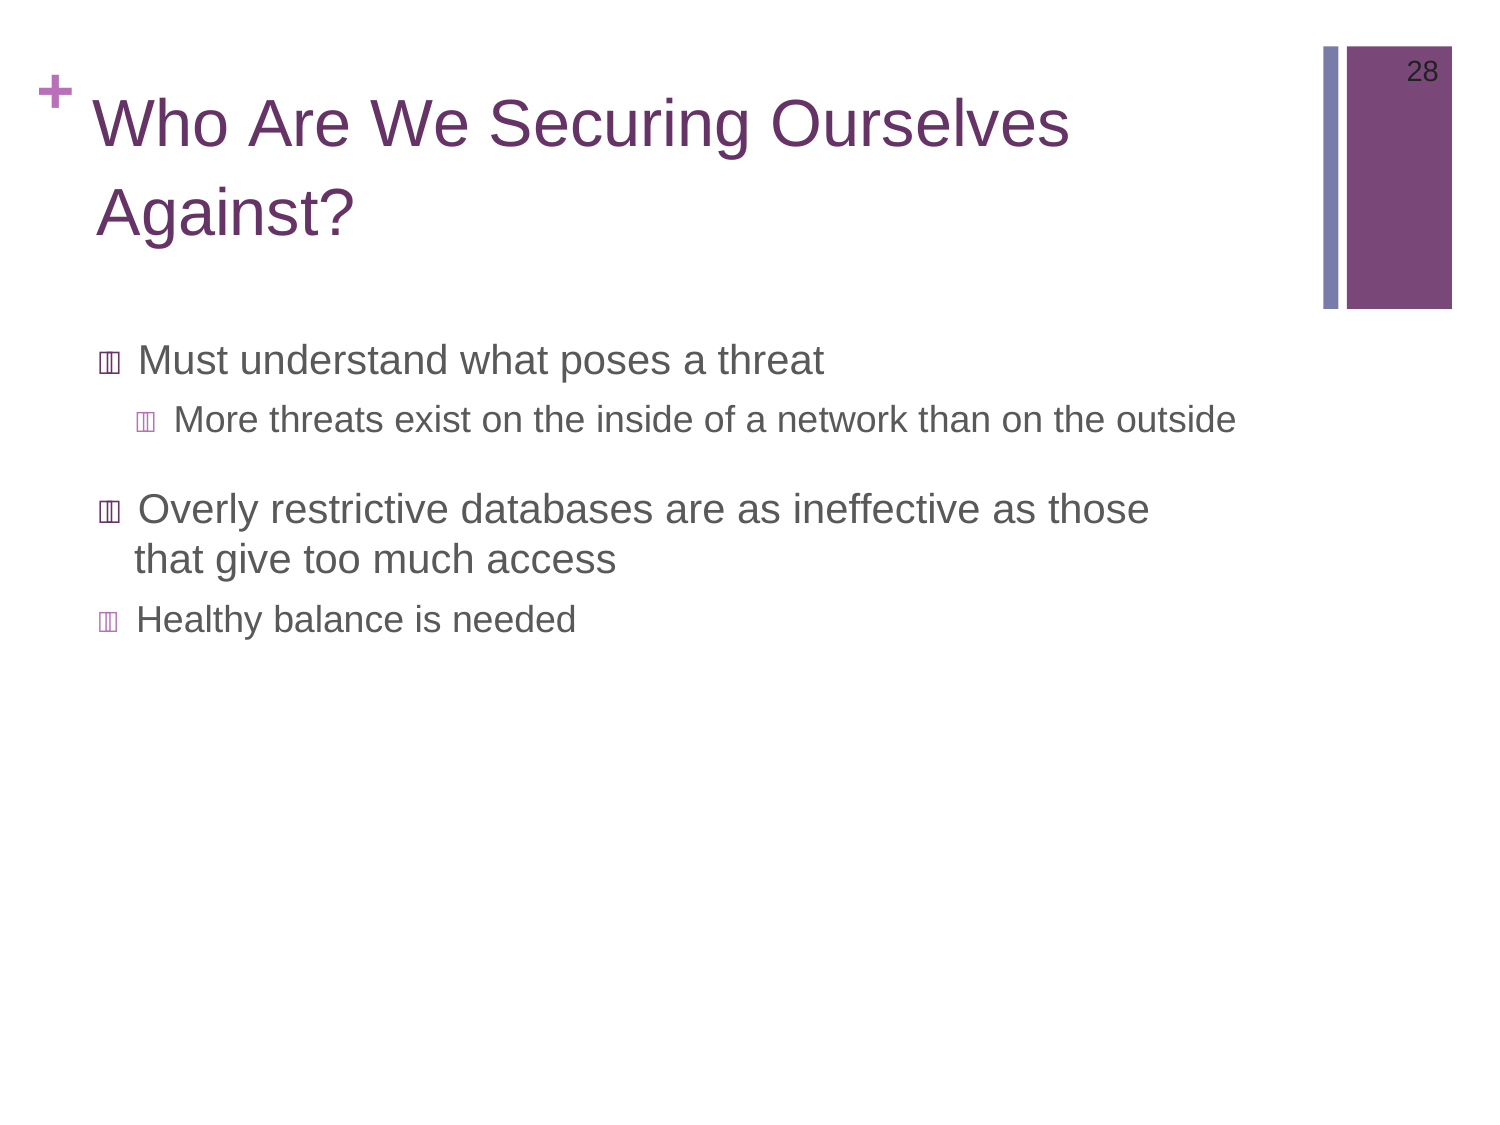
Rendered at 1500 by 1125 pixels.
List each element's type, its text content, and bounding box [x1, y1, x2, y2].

title + Who Are We Securing Ourselves Against? [34, 90, 1073, 279]
text_box 28 [1404, 52, 1442, 88]
text_box  Must understand what poses a threat  More threats exist on the inside of a network than on the outside  Overly restrictive databases are as ineffective as those that give too much access  Healthy balance is needed [94, 332, 1240, 640]
